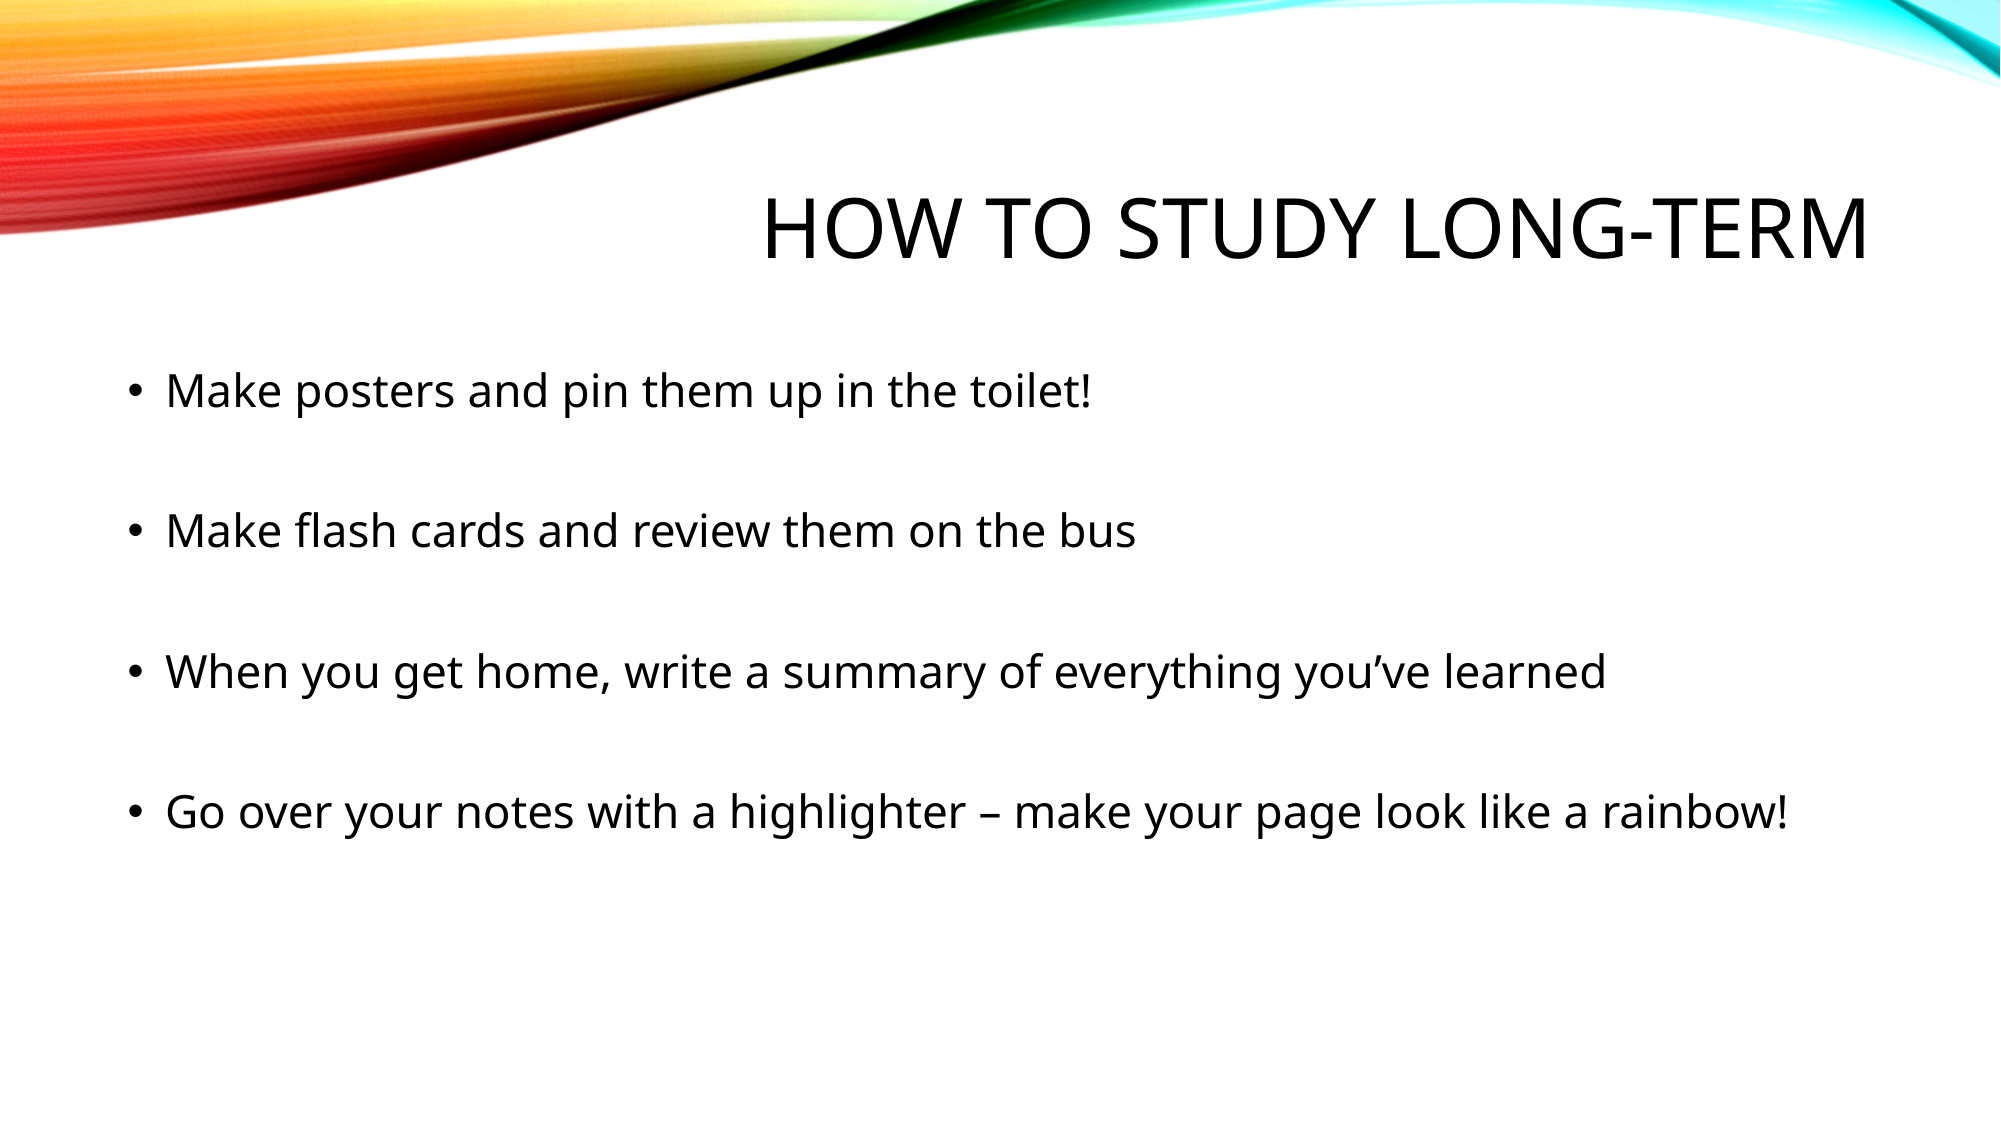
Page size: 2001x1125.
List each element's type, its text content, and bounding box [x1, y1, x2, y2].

title How to study long-term [474, 125, 1888, 338]
picture [0, 0, 2000, 237]
list Make posters and pin them up in the toilet! Make flash cards and review them on the bus When you get home, write a summary of everything you’ve learned Go over your notes with a highlighter – make your page look like a rainbow! [112, 360, 1888, 1021]
